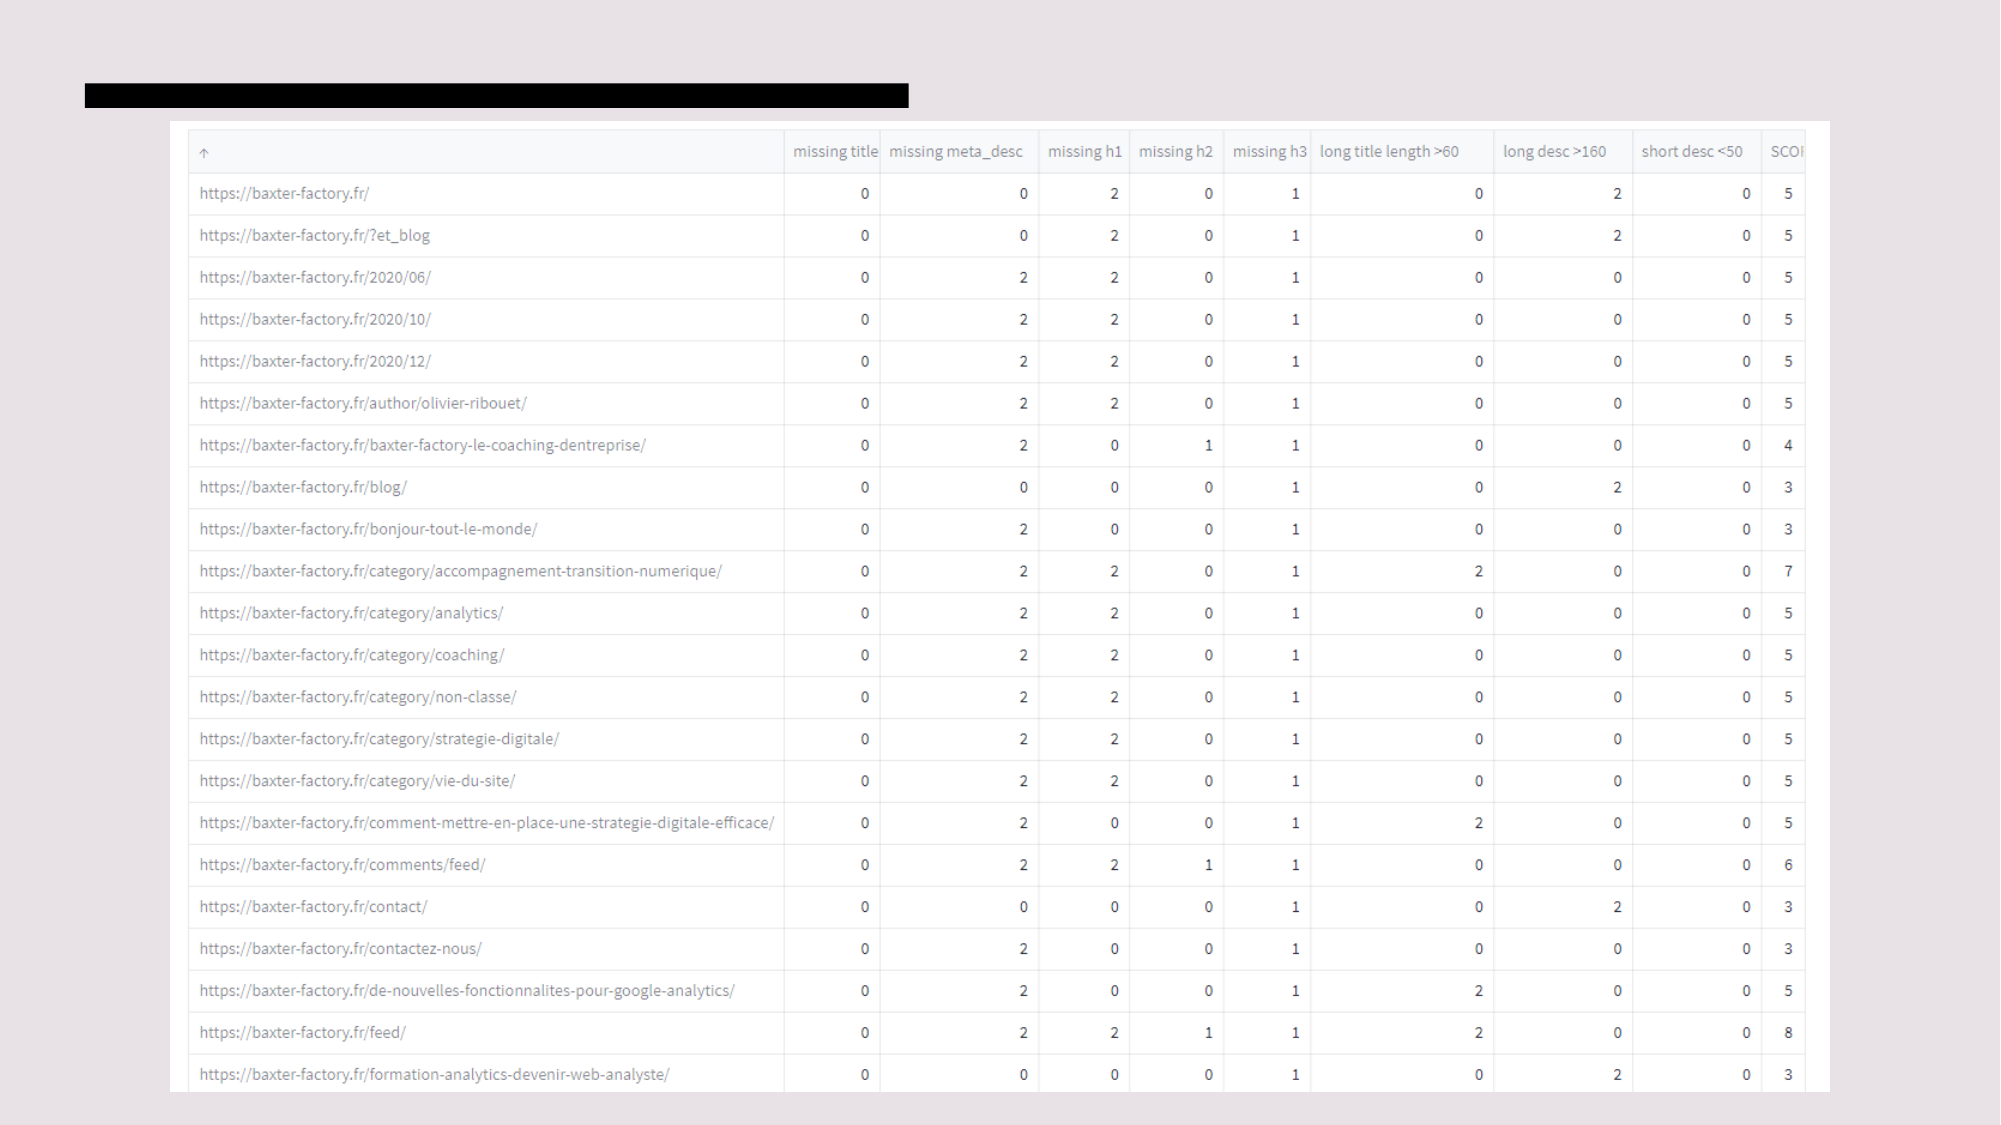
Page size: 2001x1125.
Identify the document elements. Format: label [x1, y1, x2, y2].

picture [170, 121, 1830, 1092]
